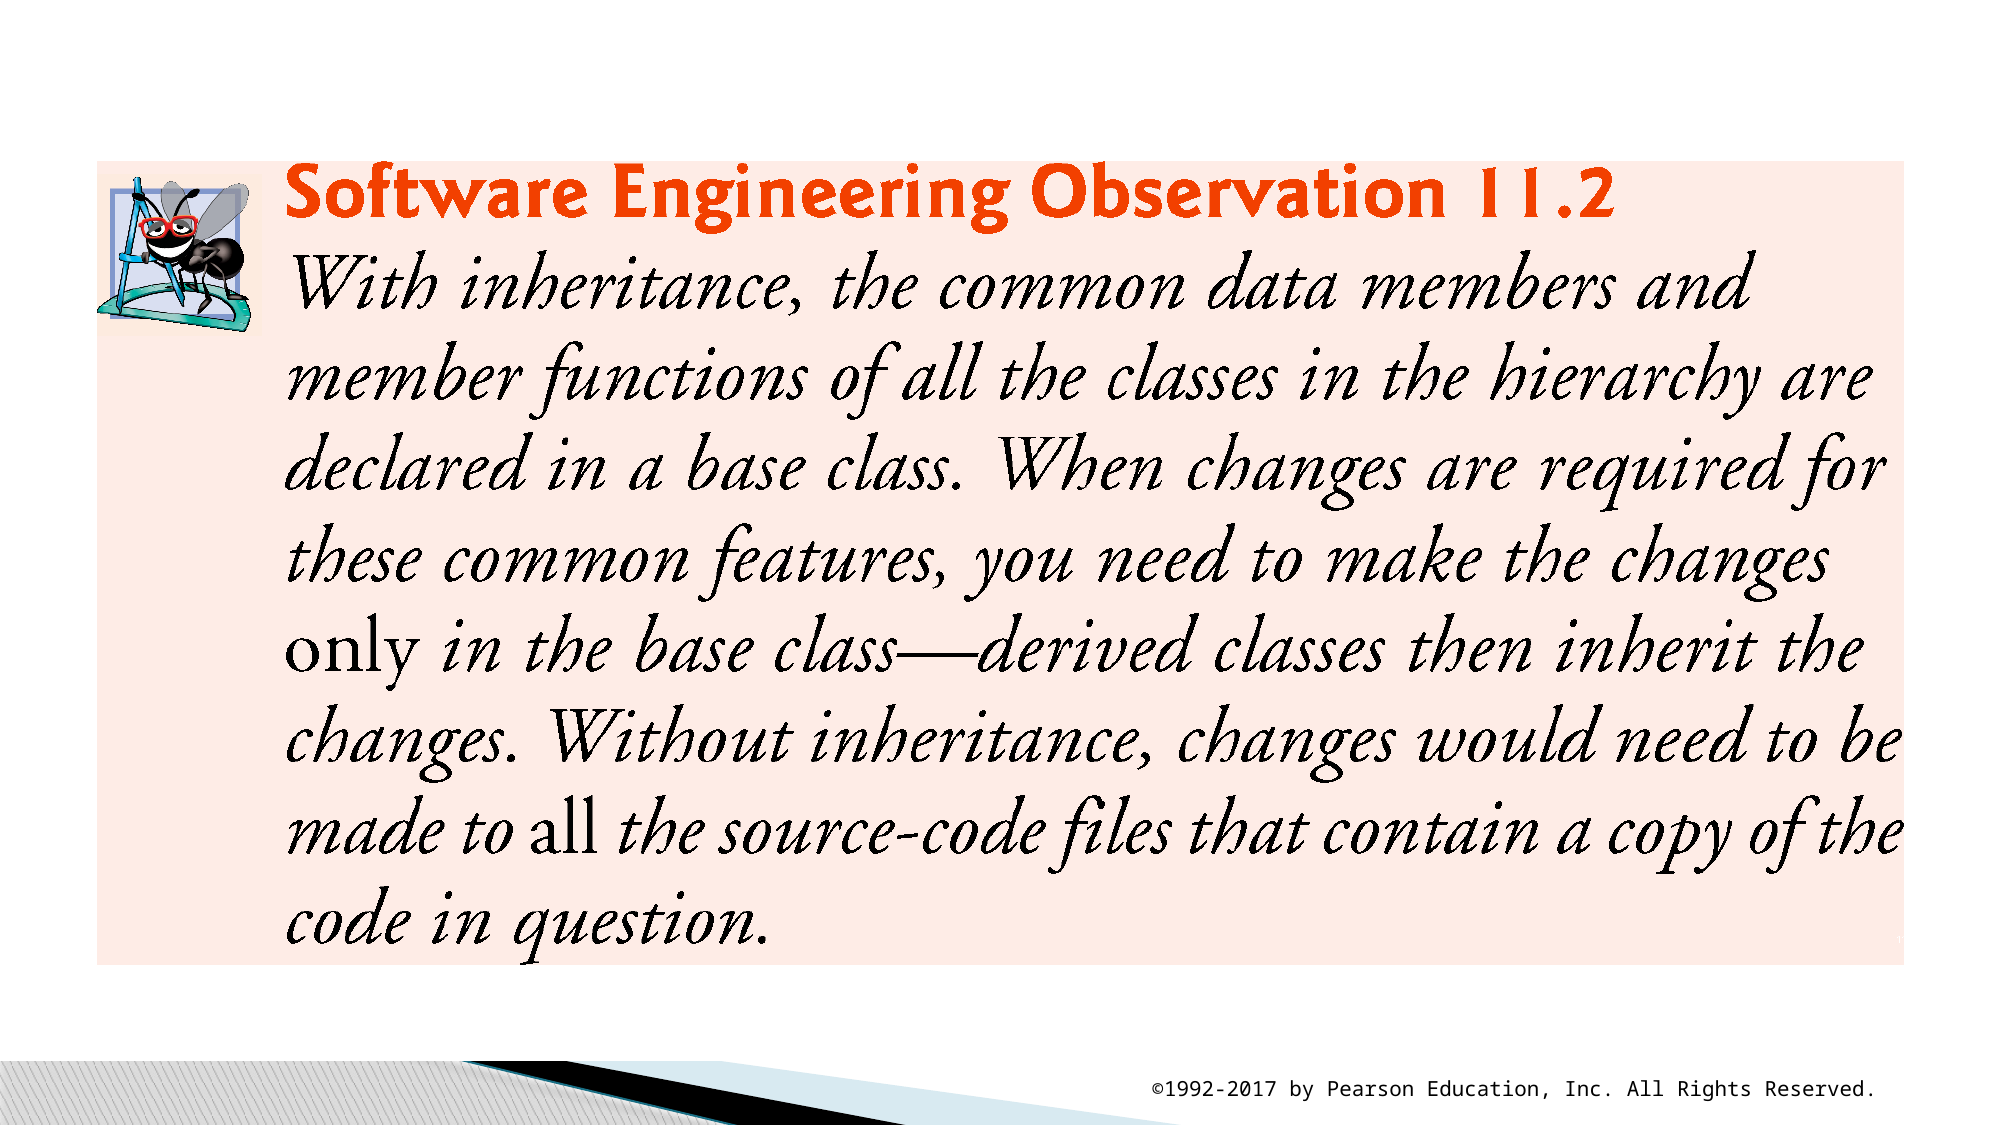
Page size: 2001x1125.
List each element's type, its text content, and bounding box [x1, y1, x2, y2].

footer ©1992-2017 by Pearson Education, Inc. All Rights Reserved. [866, 1071, 1892, 1112]
picture [0, 63, 2000, 1061]
